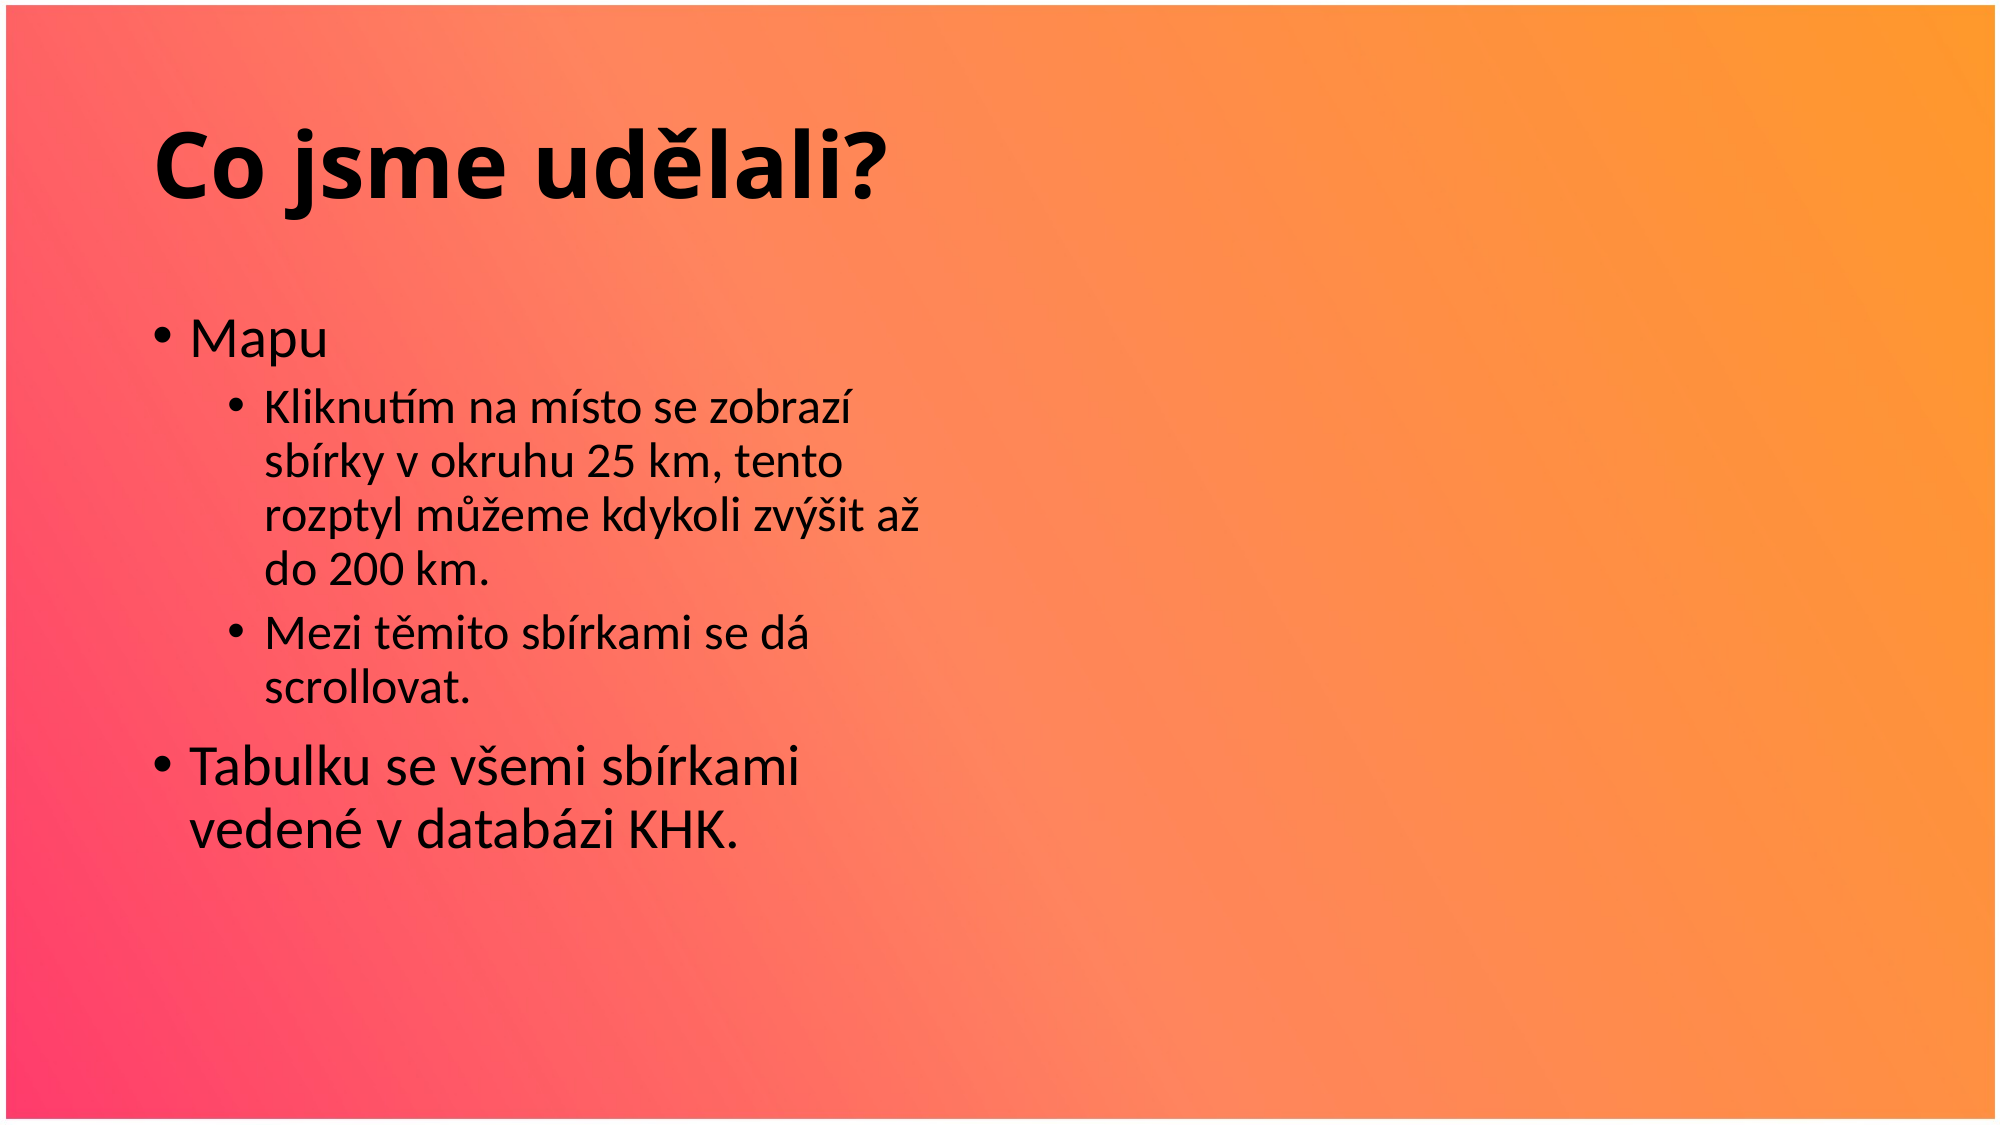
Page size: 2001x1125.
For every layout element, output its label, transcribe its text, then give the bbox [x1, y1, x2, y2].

title Co jsme udělali? [137, 59, 1863, 278]
list Mapu Kliknutím na místo se zobrazí sbírky v okruhu 25 km, tento rozptyl můžeme kdykoli zvýšit až do 200 km. Mezi těmito sbírkami se dá scrollovat. Tabulku se všemi sbírkami vedené v databázi KHK. [137, 299, 988, 1014]
